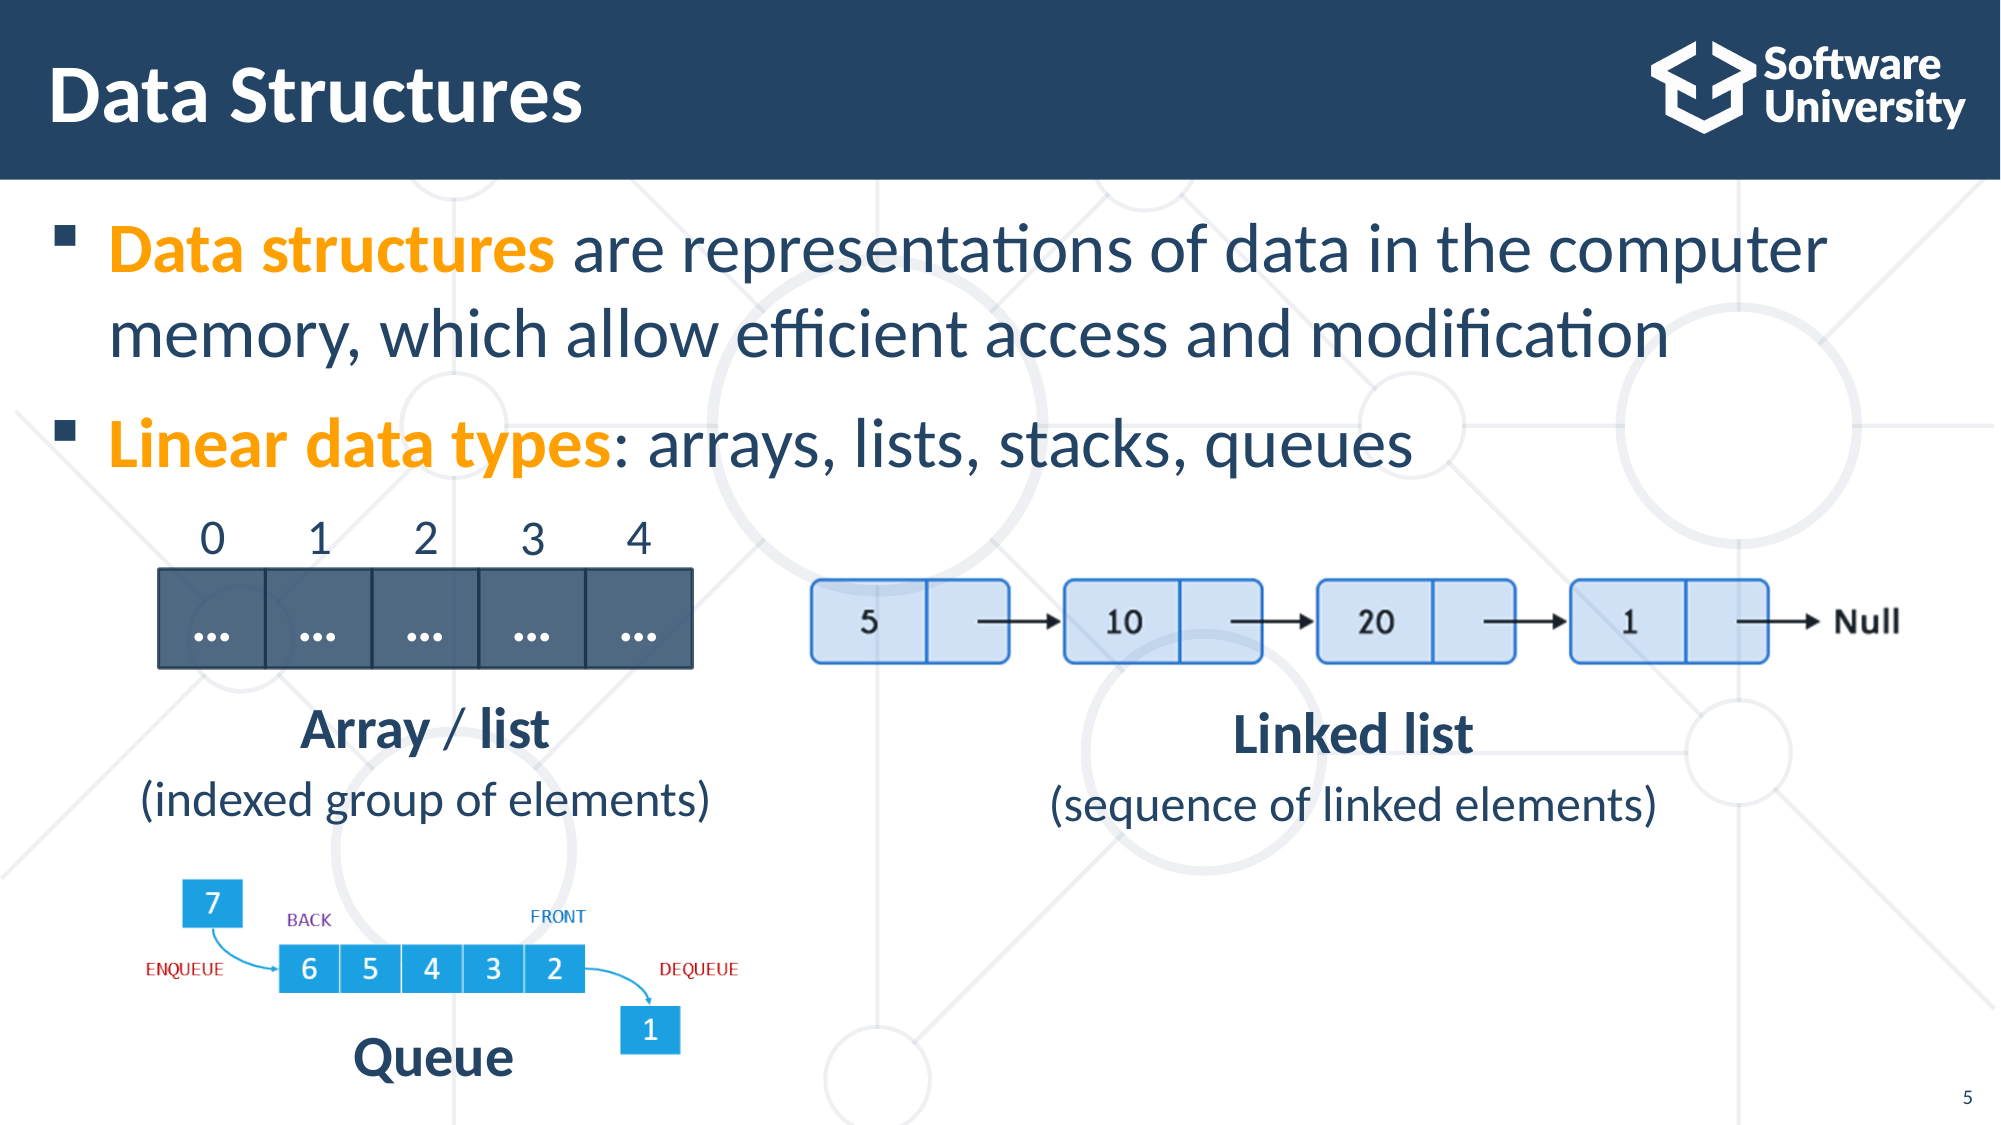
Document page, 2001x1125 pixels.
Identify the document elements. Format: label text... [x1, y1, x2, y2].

picture [1651, 41, 1966, 134]
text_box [136, 868, 758, 1104]
list Data structures are representations of data in the computer memory, which allow efficient access and modification Linear data types: arrays, lists, stacks, queues [31, 196, 1970, 1104]
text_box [112, 480, 739, 843]
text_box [792, 575, 1916, 848]
title Data Structures [31, 16, 1625, 162]
slide_number 5 [1927, 1067, 1989, 1117]
